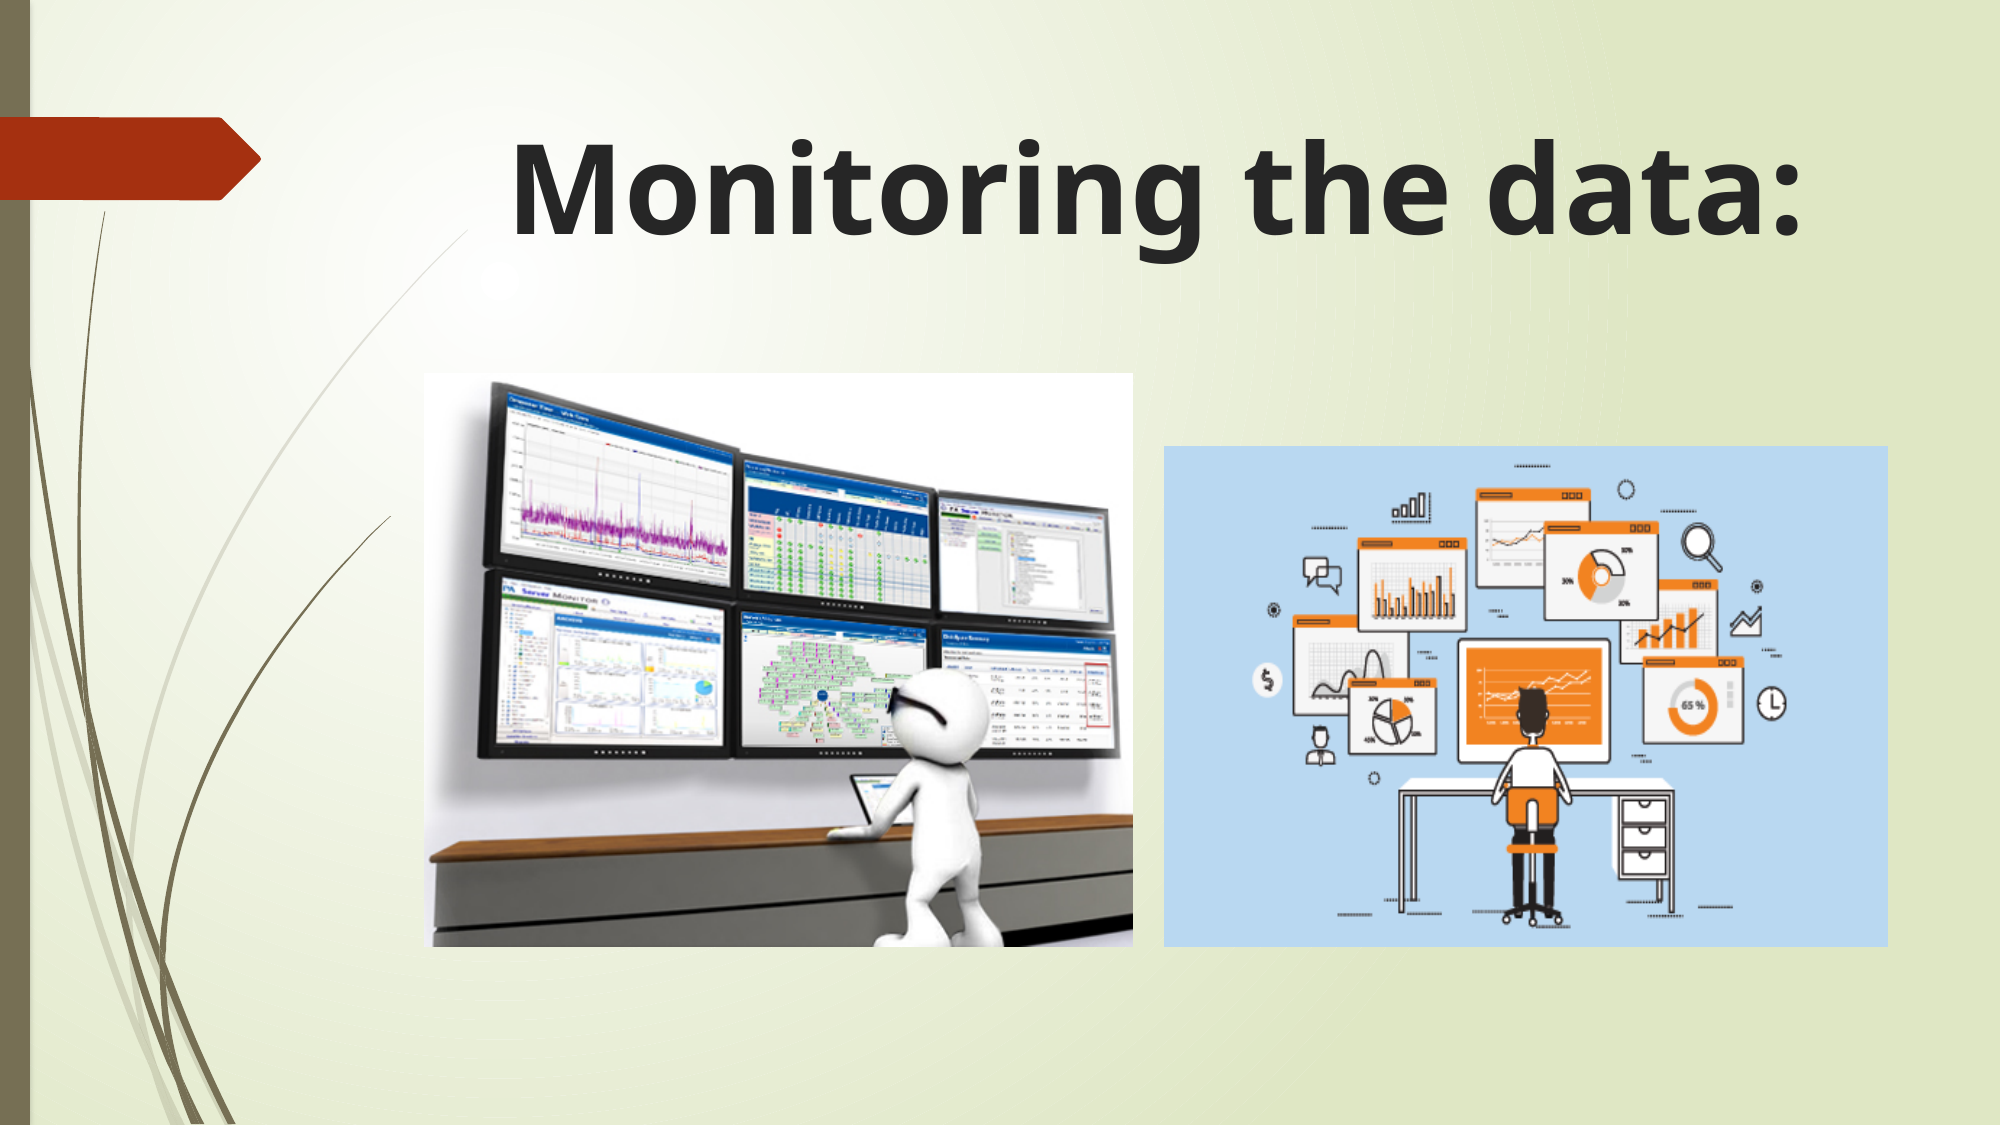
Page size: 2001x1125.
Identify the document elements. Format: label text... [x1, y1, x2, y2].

title Monitoring the data: [425, 102, 1888, 313]
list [424, 373, 1133, 947]
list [1163, 446, 1888, 947]
